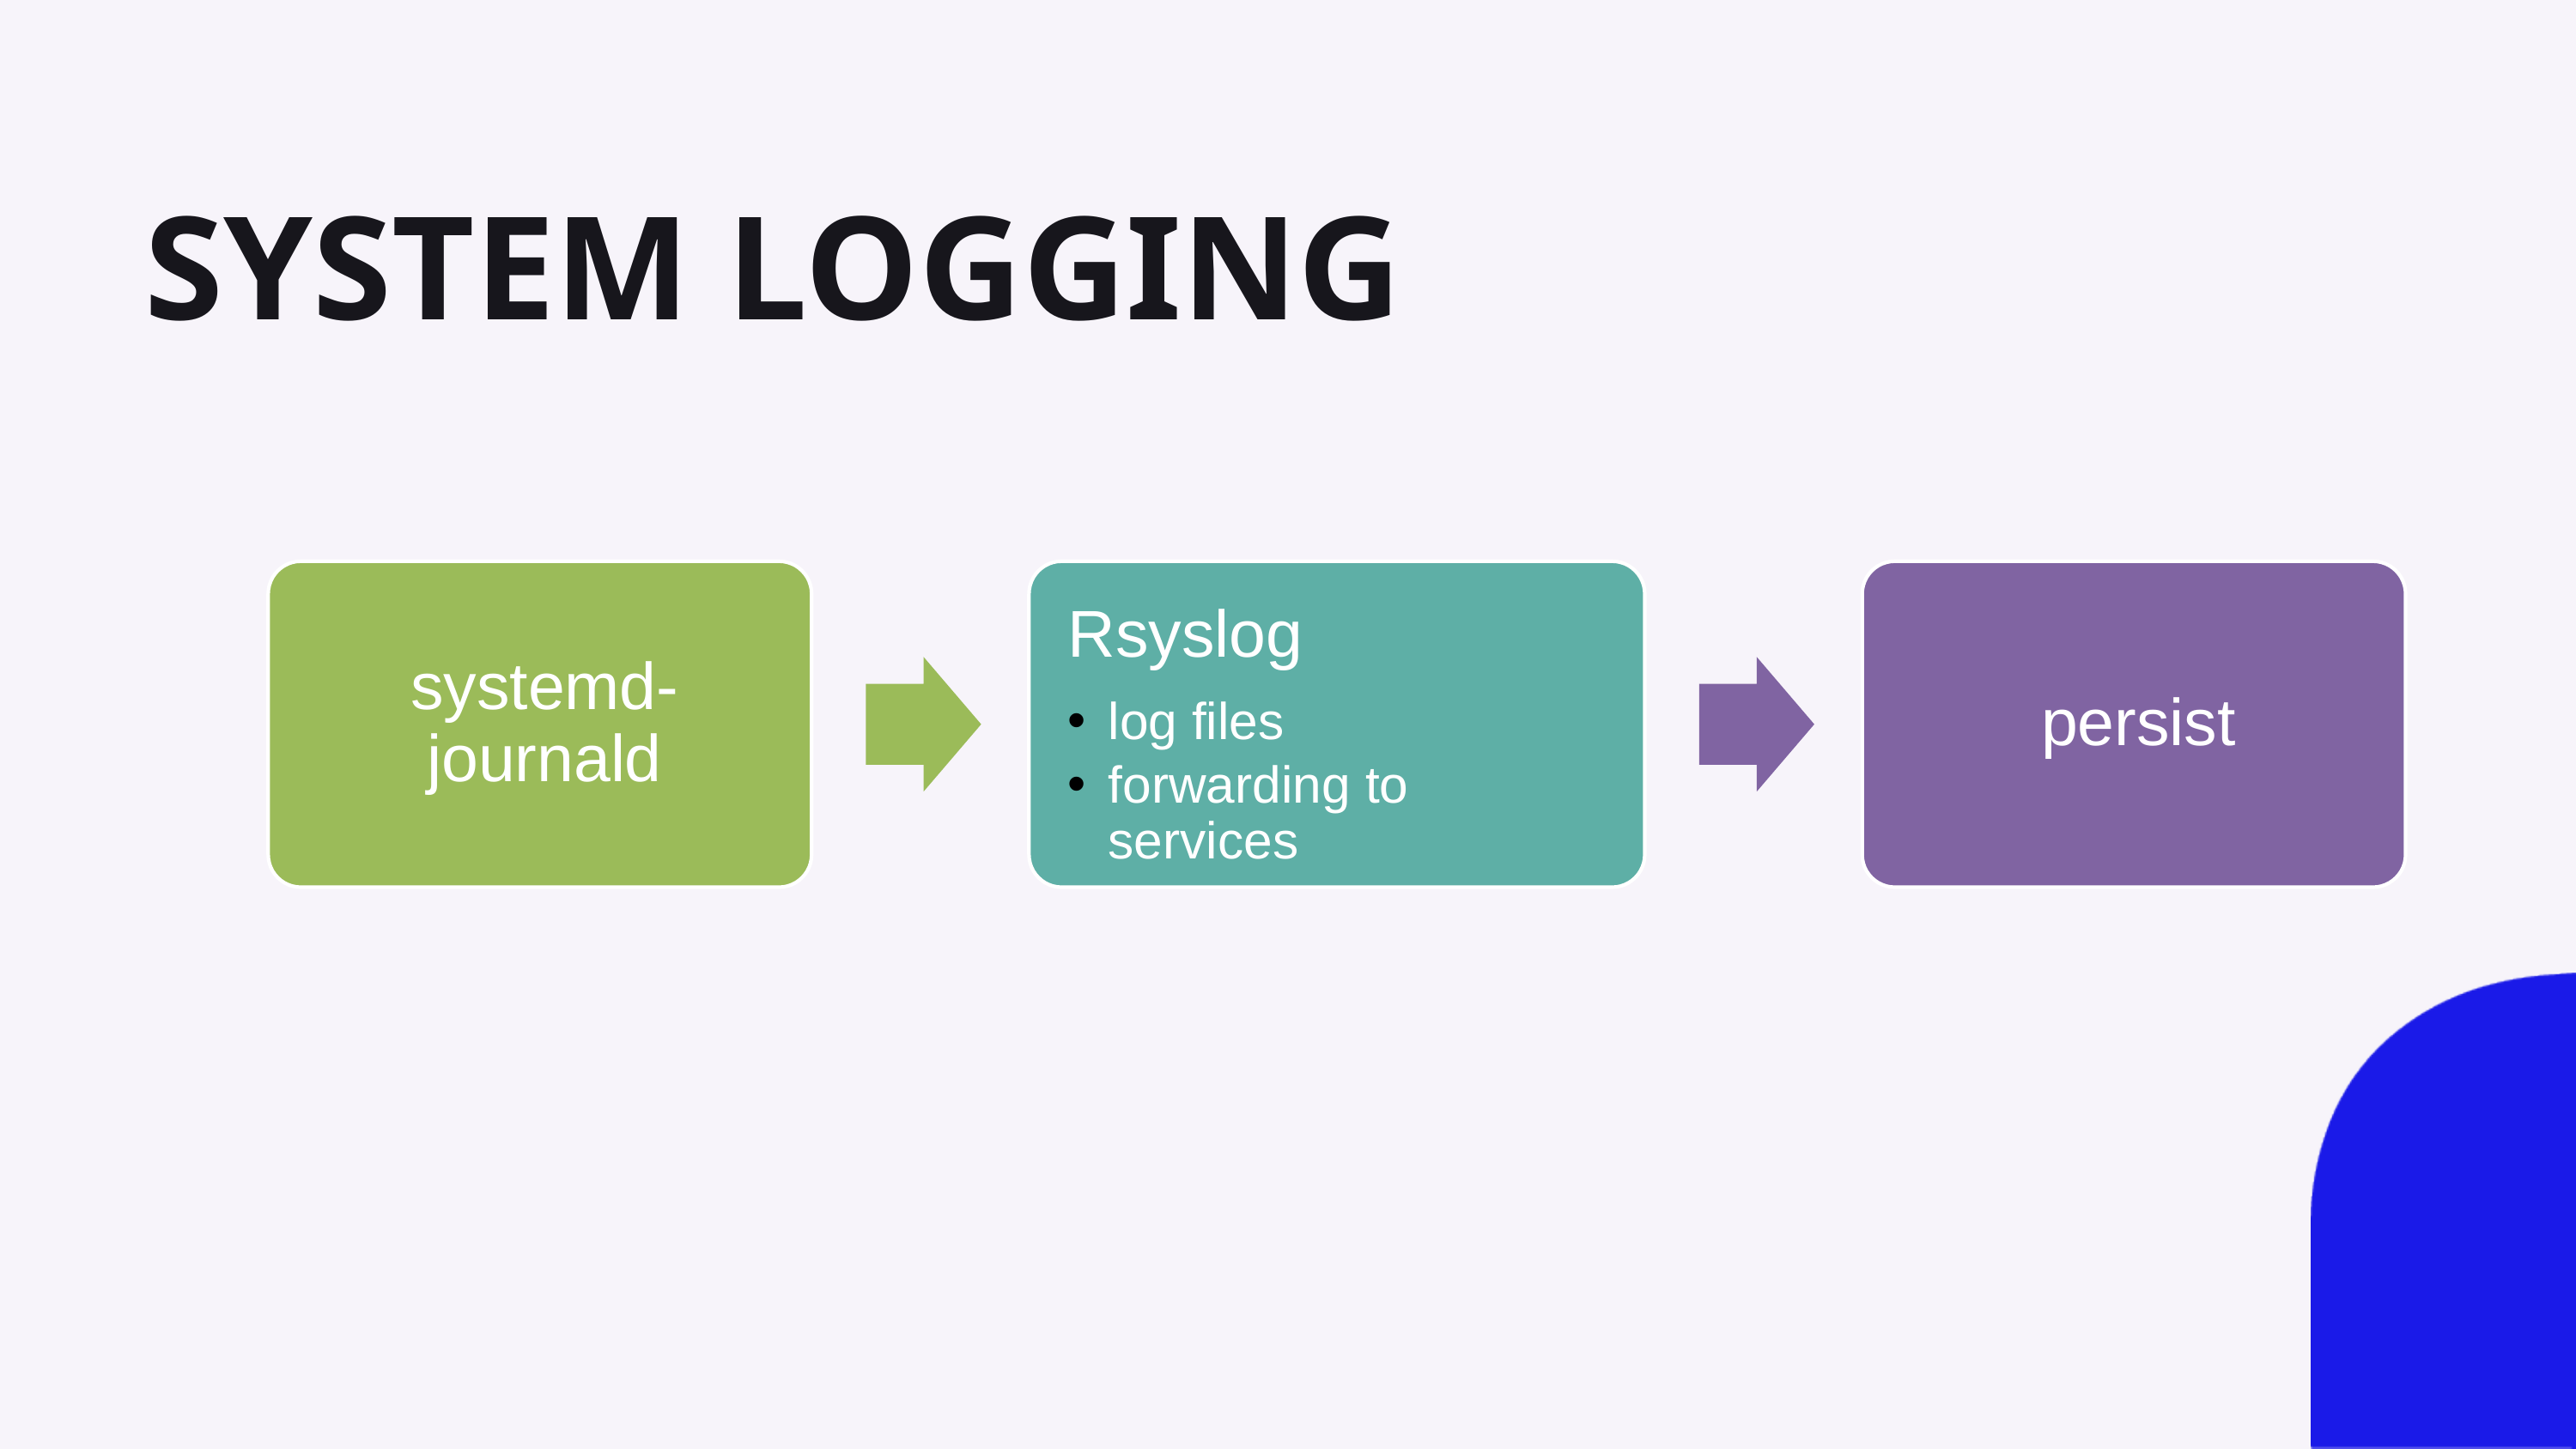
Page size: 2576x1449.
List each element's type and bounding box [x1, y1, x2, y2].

picture [2311, 972, 2576, 1449]
text_box [266, 68, 2408, 1381]
text_box [144, 142, 261, 560]
